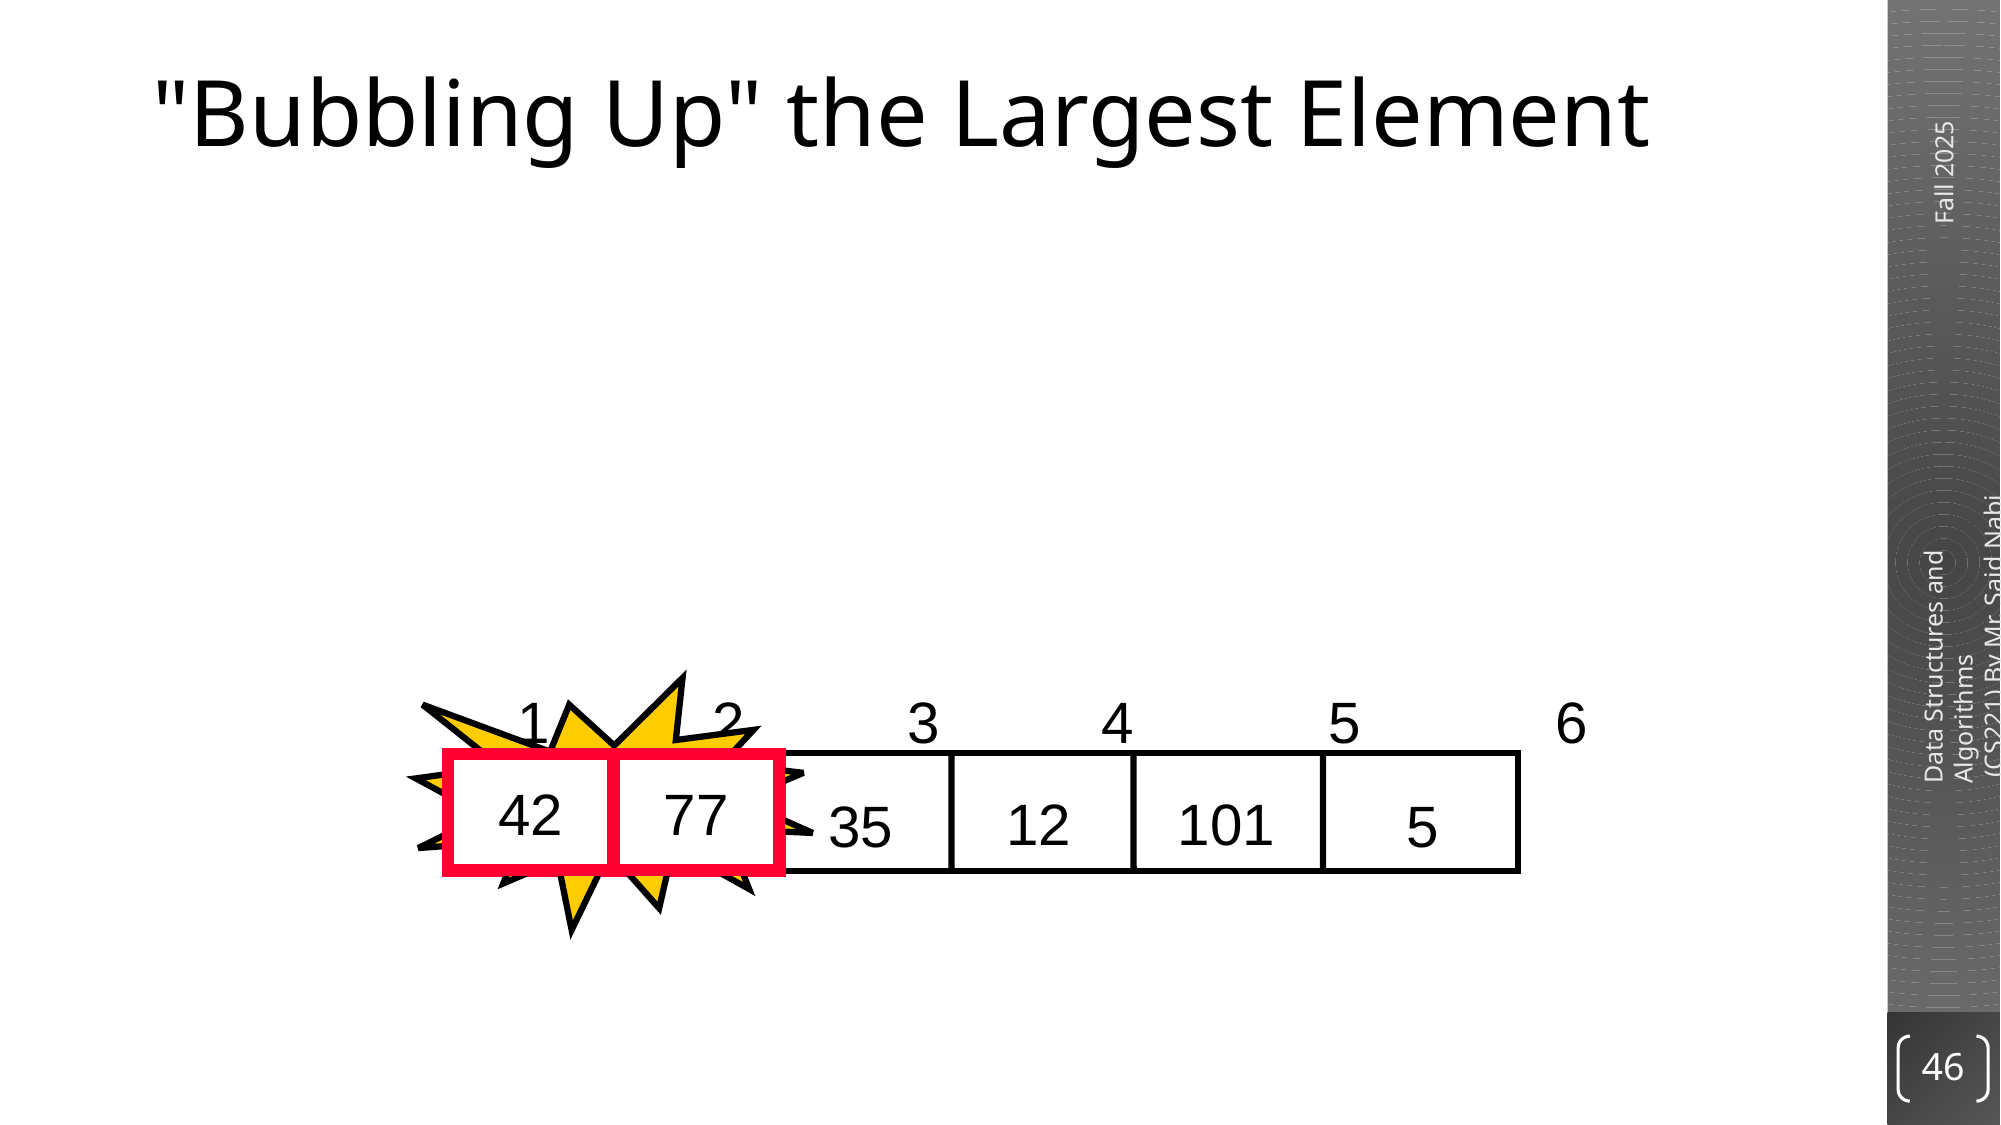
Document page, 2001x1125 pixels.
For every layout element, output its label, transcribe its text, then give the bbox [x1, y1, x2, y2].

text_box Swap [630, 876, 667, 909]
text_box Swap [560, 876, 598, 931]
text_box 1 2 3 4 5 6 [502, 677, 682, 748]
text_box 5 [1391, 782, 1455, 868]
text_box Swap [503, 876, 521, 884]
text_box [952, 763, 1133, 871]
text_box [1134, 763, 1518, 871]
text_box Swap [785, 820, 813, 833]
text_box [785, 763, 951, 871]
text_box 12 [991, 779, 1087, 865]
text_box Swap [422, 704, 541, 748]
text_box Swap [418, 836, 442, 849]
title "Bubbling Up" the Largest Element [137, 59, 1863, 278]
text_box 1 2 3 4 5 6 [677, 677, 1606, 763]
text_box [447, 753, 780, 871]
text_box 35 [813, 782, 909, 868]
text_box Swap [551, 677, 754, 748]
text_box 101 [1162, 779, 1291, 865]
text_box Swap [785, 770, 804, 781]
text_box Swap [415, 774, 442, 793]
text_box Swap [725, 876, 750, 890]
